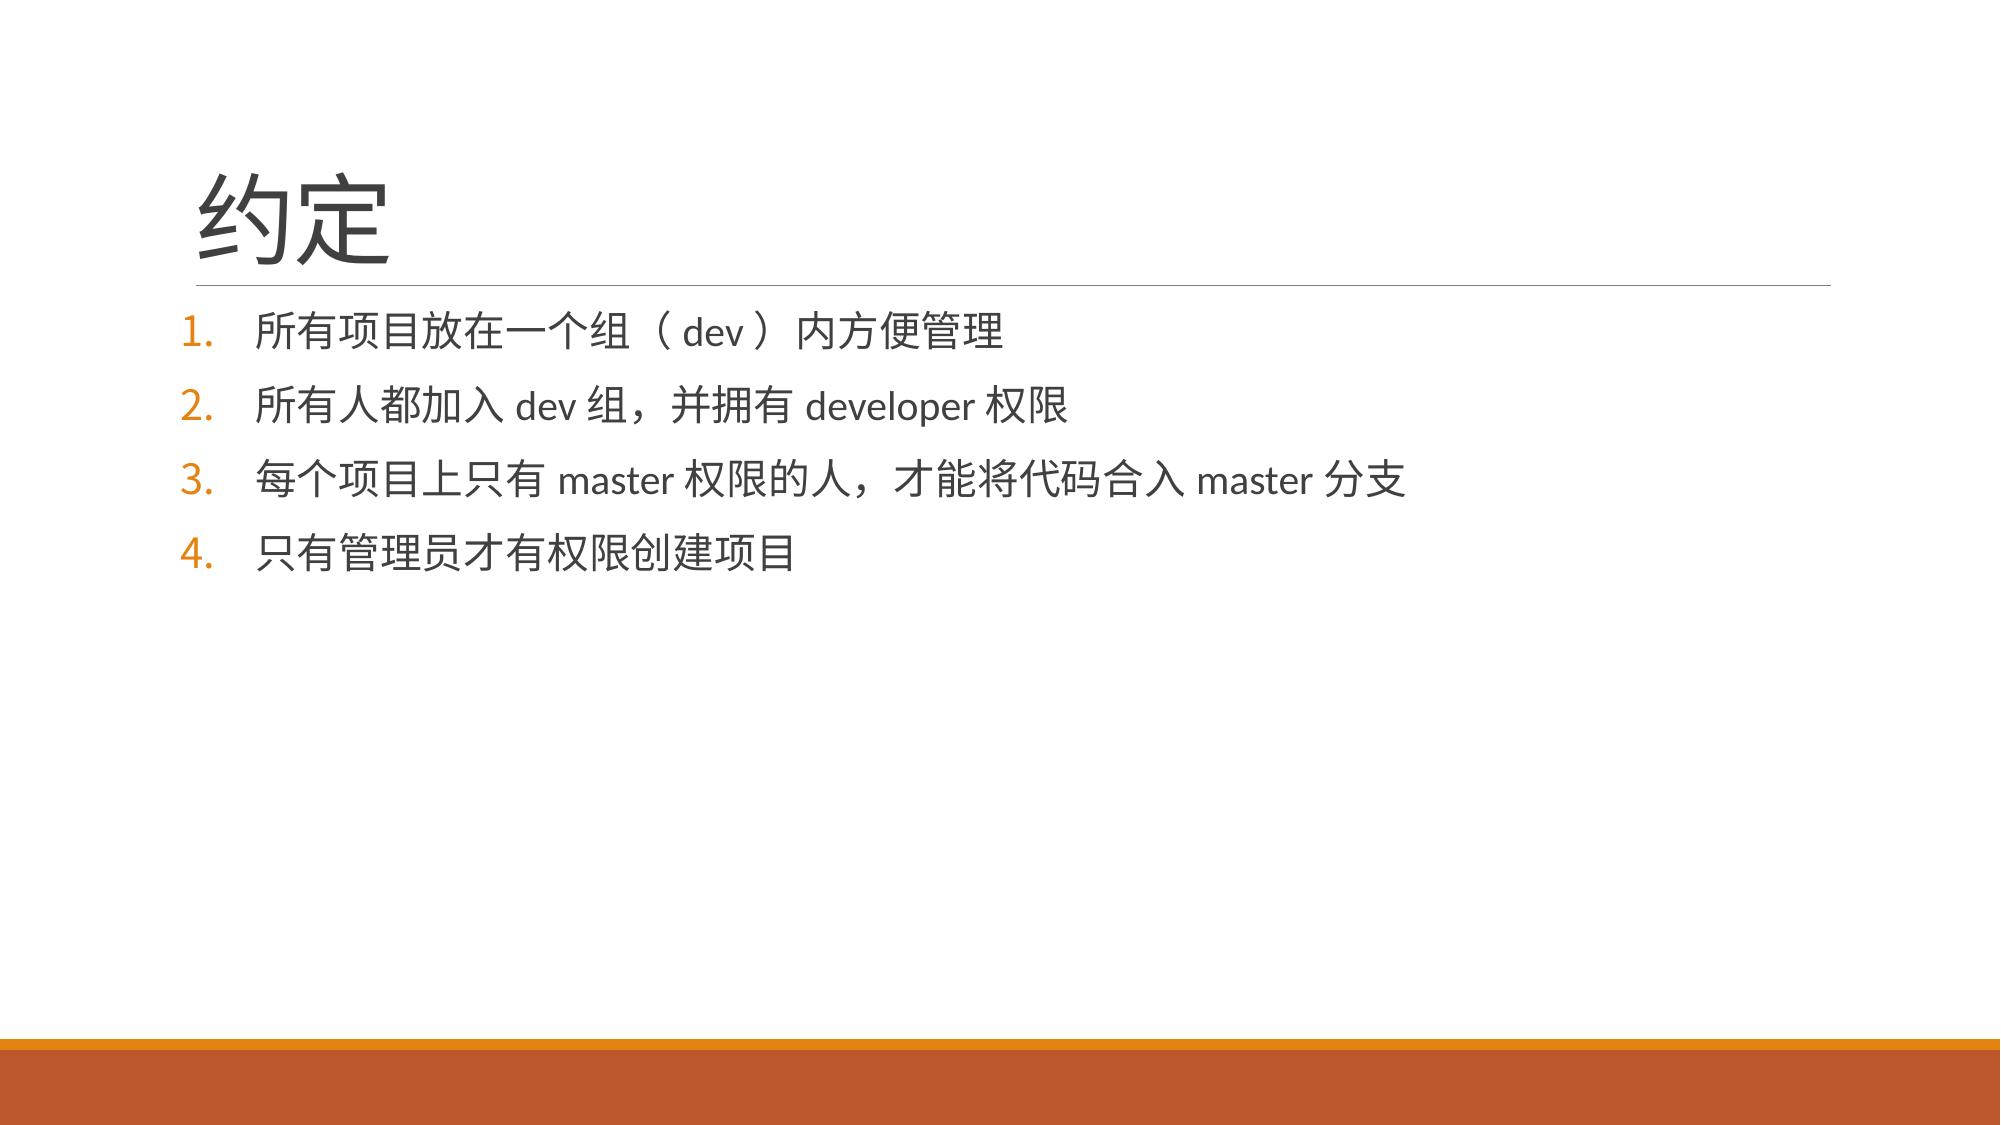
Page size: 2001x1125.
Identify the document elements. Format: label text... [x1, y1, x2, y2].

title 约定 [180, 47, 1830, 285]
list 所有项目放在一个组（dev）内方便管理 所有人都加入dev组，并拥有developer权限 每个项目上只有master权限的人，才能将代码合入master分支 只有管理员才有权限创建项目 [180, 302, 1830, 963]
